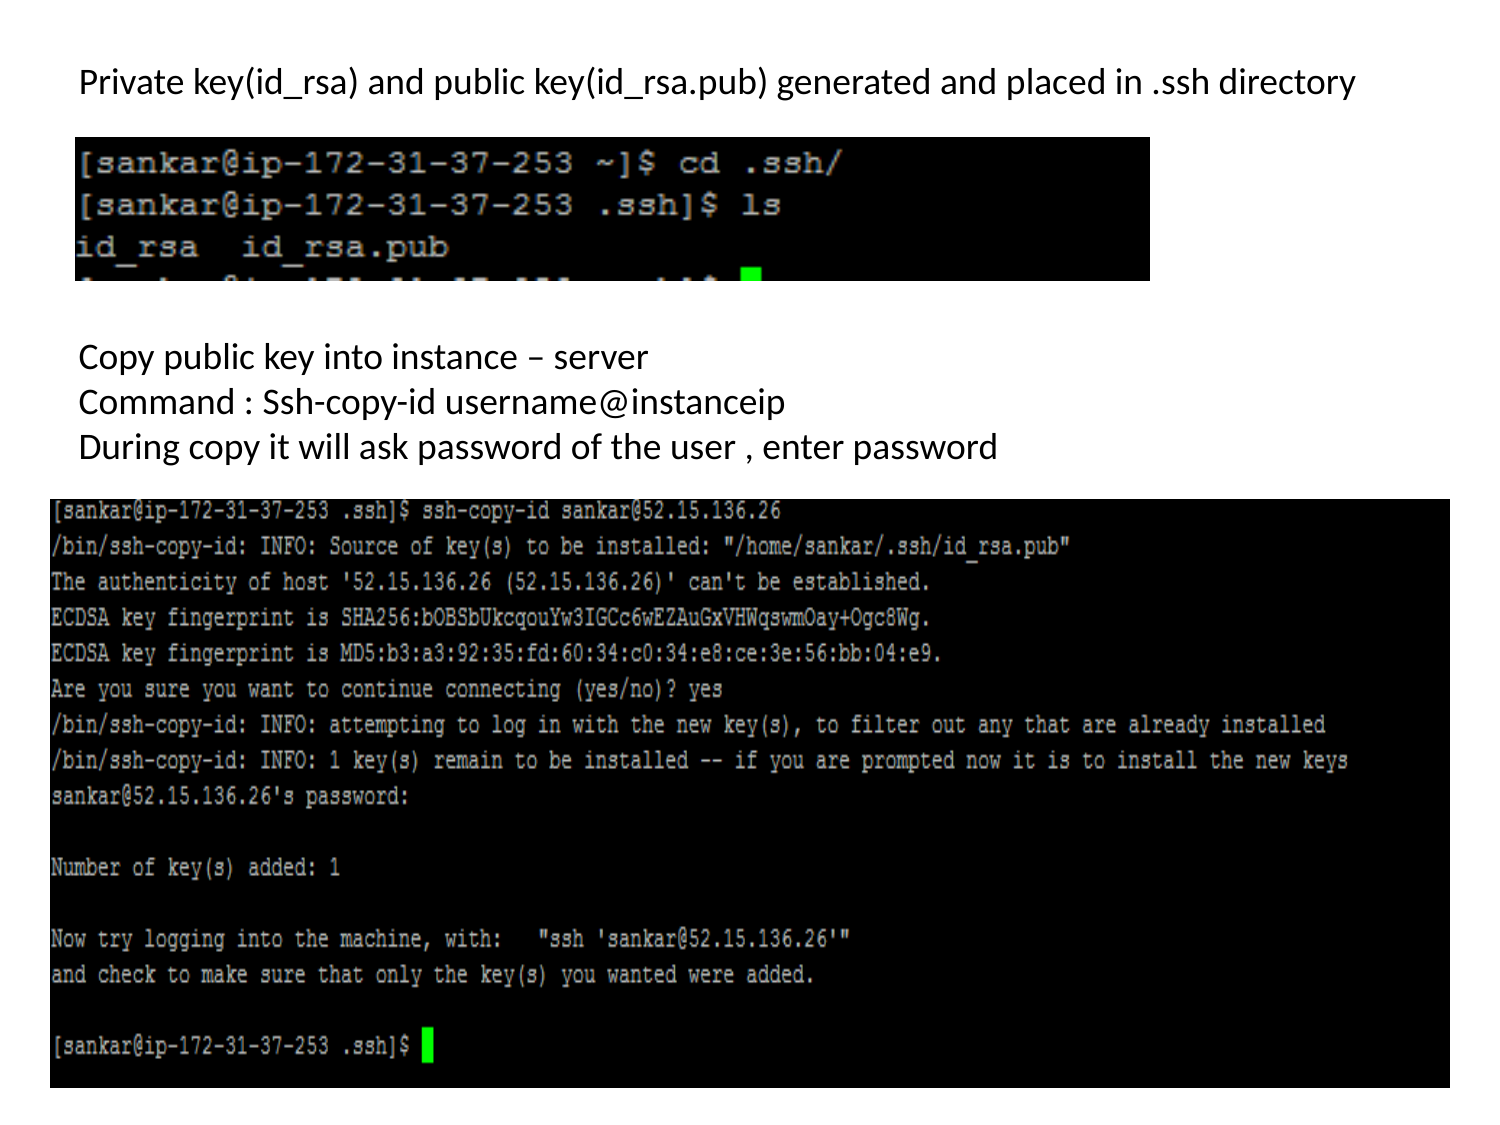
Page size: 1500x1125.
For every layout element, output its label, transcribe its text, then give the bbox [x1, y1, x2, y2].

text_box Copy public key into instance – server Command : Ssh-copy-id username@instanceip During copy it will ask password of the user , enter password [63, 324, 1032, 475]
picture [74, 137, 1151, 281]
text_box Private key(id_rsa) and public key(id_rsa.pub) generated and placed in .ssh directory [64, 49, 1373, 110]
picture [49, 499, 1451, 1088]
